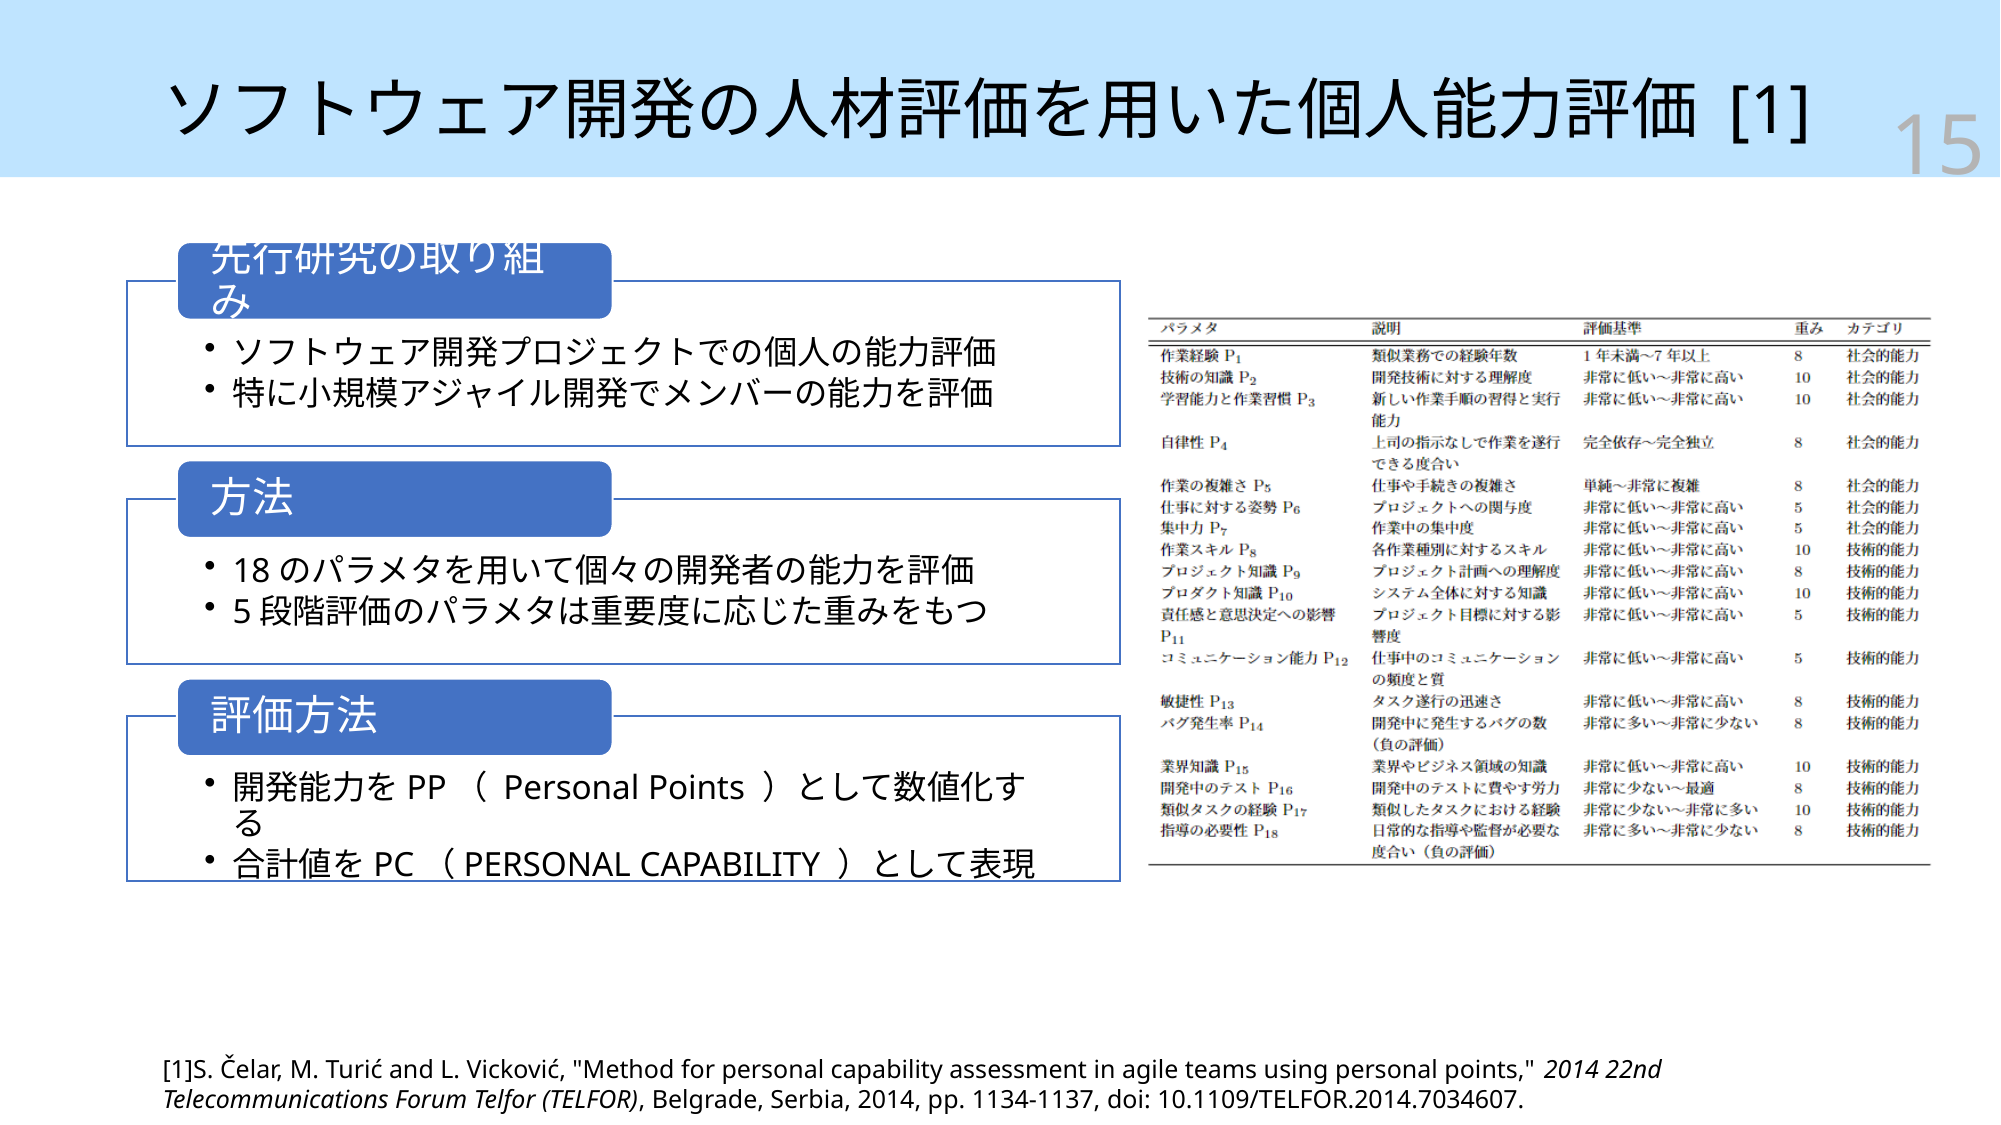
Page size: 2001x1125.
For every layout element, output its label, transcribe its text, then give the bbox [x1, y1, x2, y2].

picture [1146, 304, 1954, 870]
text_box [1]S. Čelar, M. Turić and L. Vicković, "Method for personal capability assessment in agile teams using personal points," 2014 22nd Telecommunications Forum Telfor (TELFOR), Belgrade, Serbia, 2014, pp. 1134-1137, doi: 10.1109/TELFOR.2014.7034607. [147, 1046, 1873, 1121]
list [127, 162, 1121, 963]
title ソフトウェア開発の人材評価を用いた個人能力評価 [1] [147, 3, 1873, 221]
slide_number 15 [1550, 61, 2000, 236]
